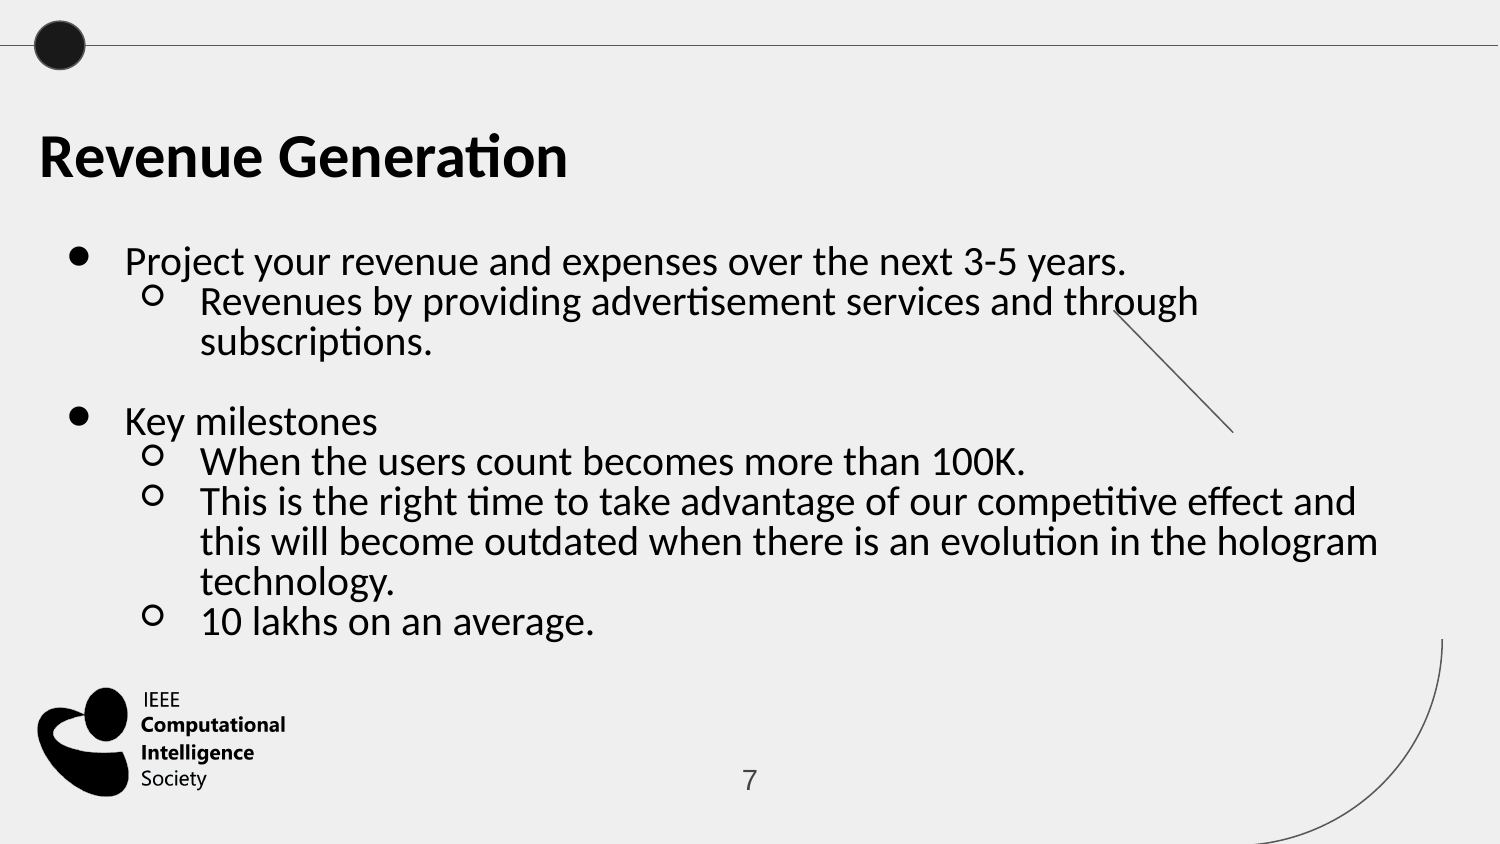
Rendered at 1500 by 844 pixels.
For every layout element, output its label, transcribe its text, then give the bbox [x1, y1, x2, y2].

text_box [34, 21, 85, 70]
picture [24, 664, 310, 817]
list Revenue Generation [24, 100, 1118, 605]
list ‹#› [548, 746, 952, 817]
text_box Project your revenue and expenses over the next 3-5 years. Revenues by providing advertisement services and through subscriptions. Key milestones When the users count becomes more than 100K. This is the right time to take advantage of our competitive effect and this will become outdated when there is an evolution in the hologram technology. 10 lakhs on an average. [34, 228, 1422, 659]
